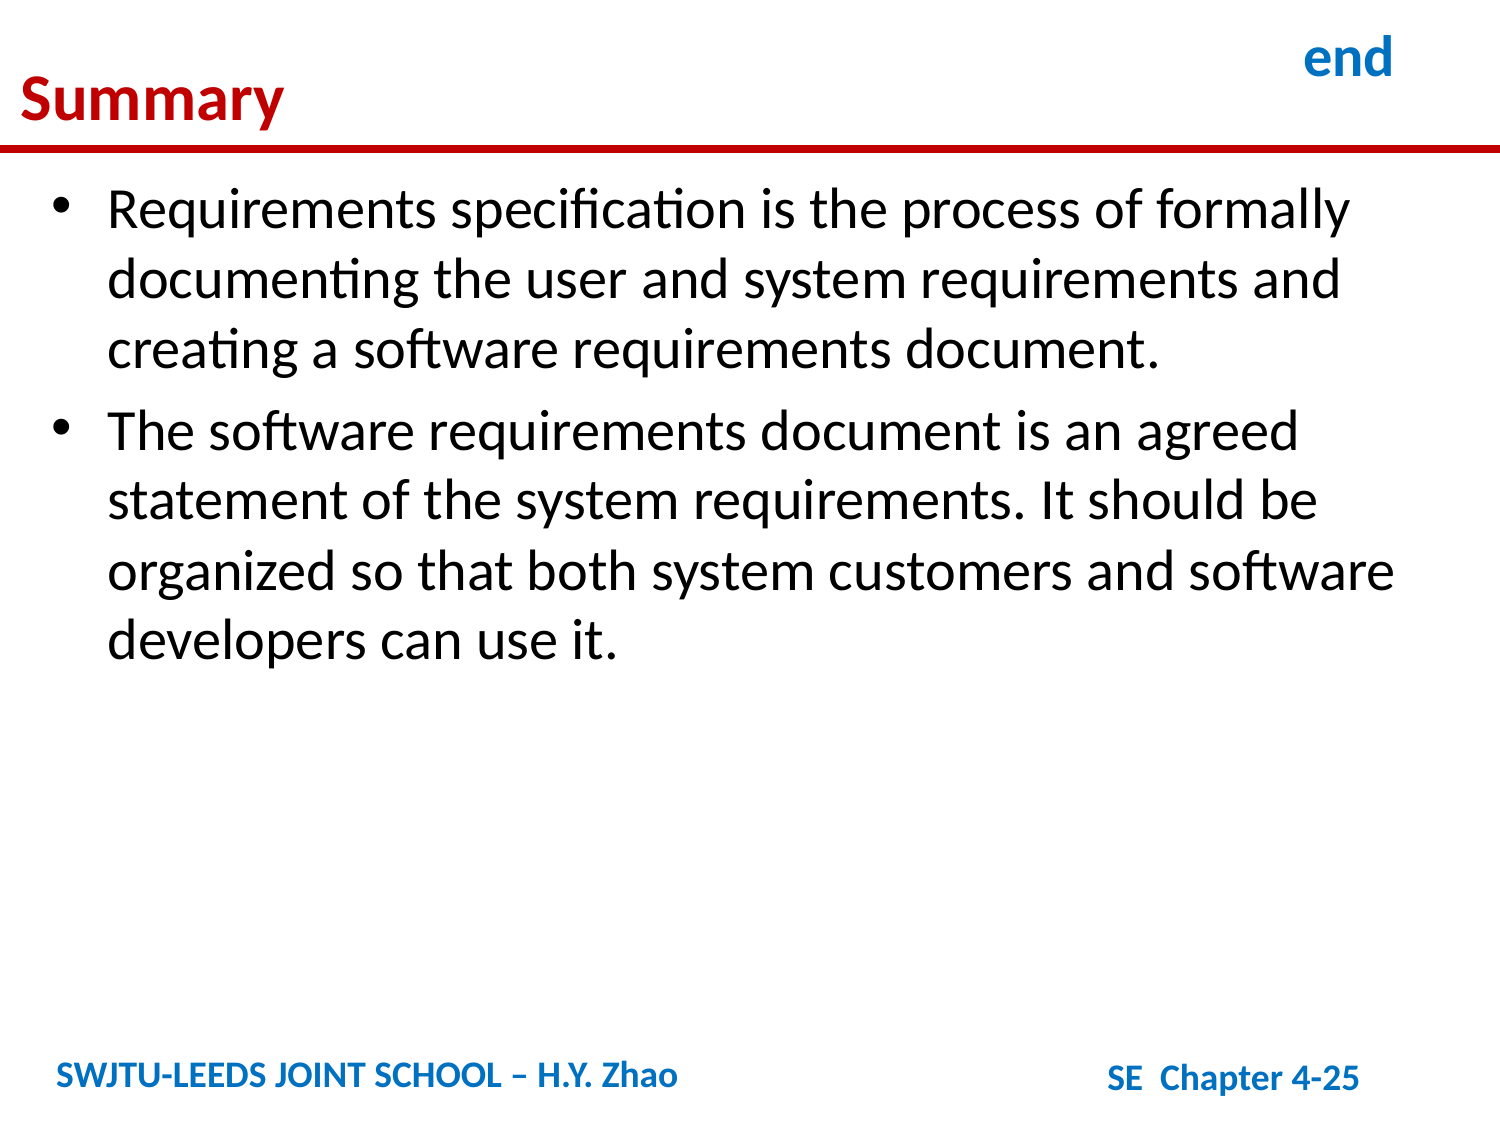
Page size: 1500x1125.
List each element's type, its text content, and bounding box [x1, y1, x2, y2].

slide_number SE Chapter 4-25 [1092, 1045, 1484, 1106]
text_box Requirements specification is the process of formally documenting the user and system requirements and creating a software requirements document. The software requirements document is an agreed statement of the system requirements. It should be organized so that both system customers and software developers can use it. [36, 162, 1484, 905]
footer SWJTU-LEEDS JOINT SCHOOL – H.Y. Zhao [41, 1042, 988, 1103]
text_box end [1288, 10, 1491, 96]
text_box Summary [5, 30, 1140, 142]
